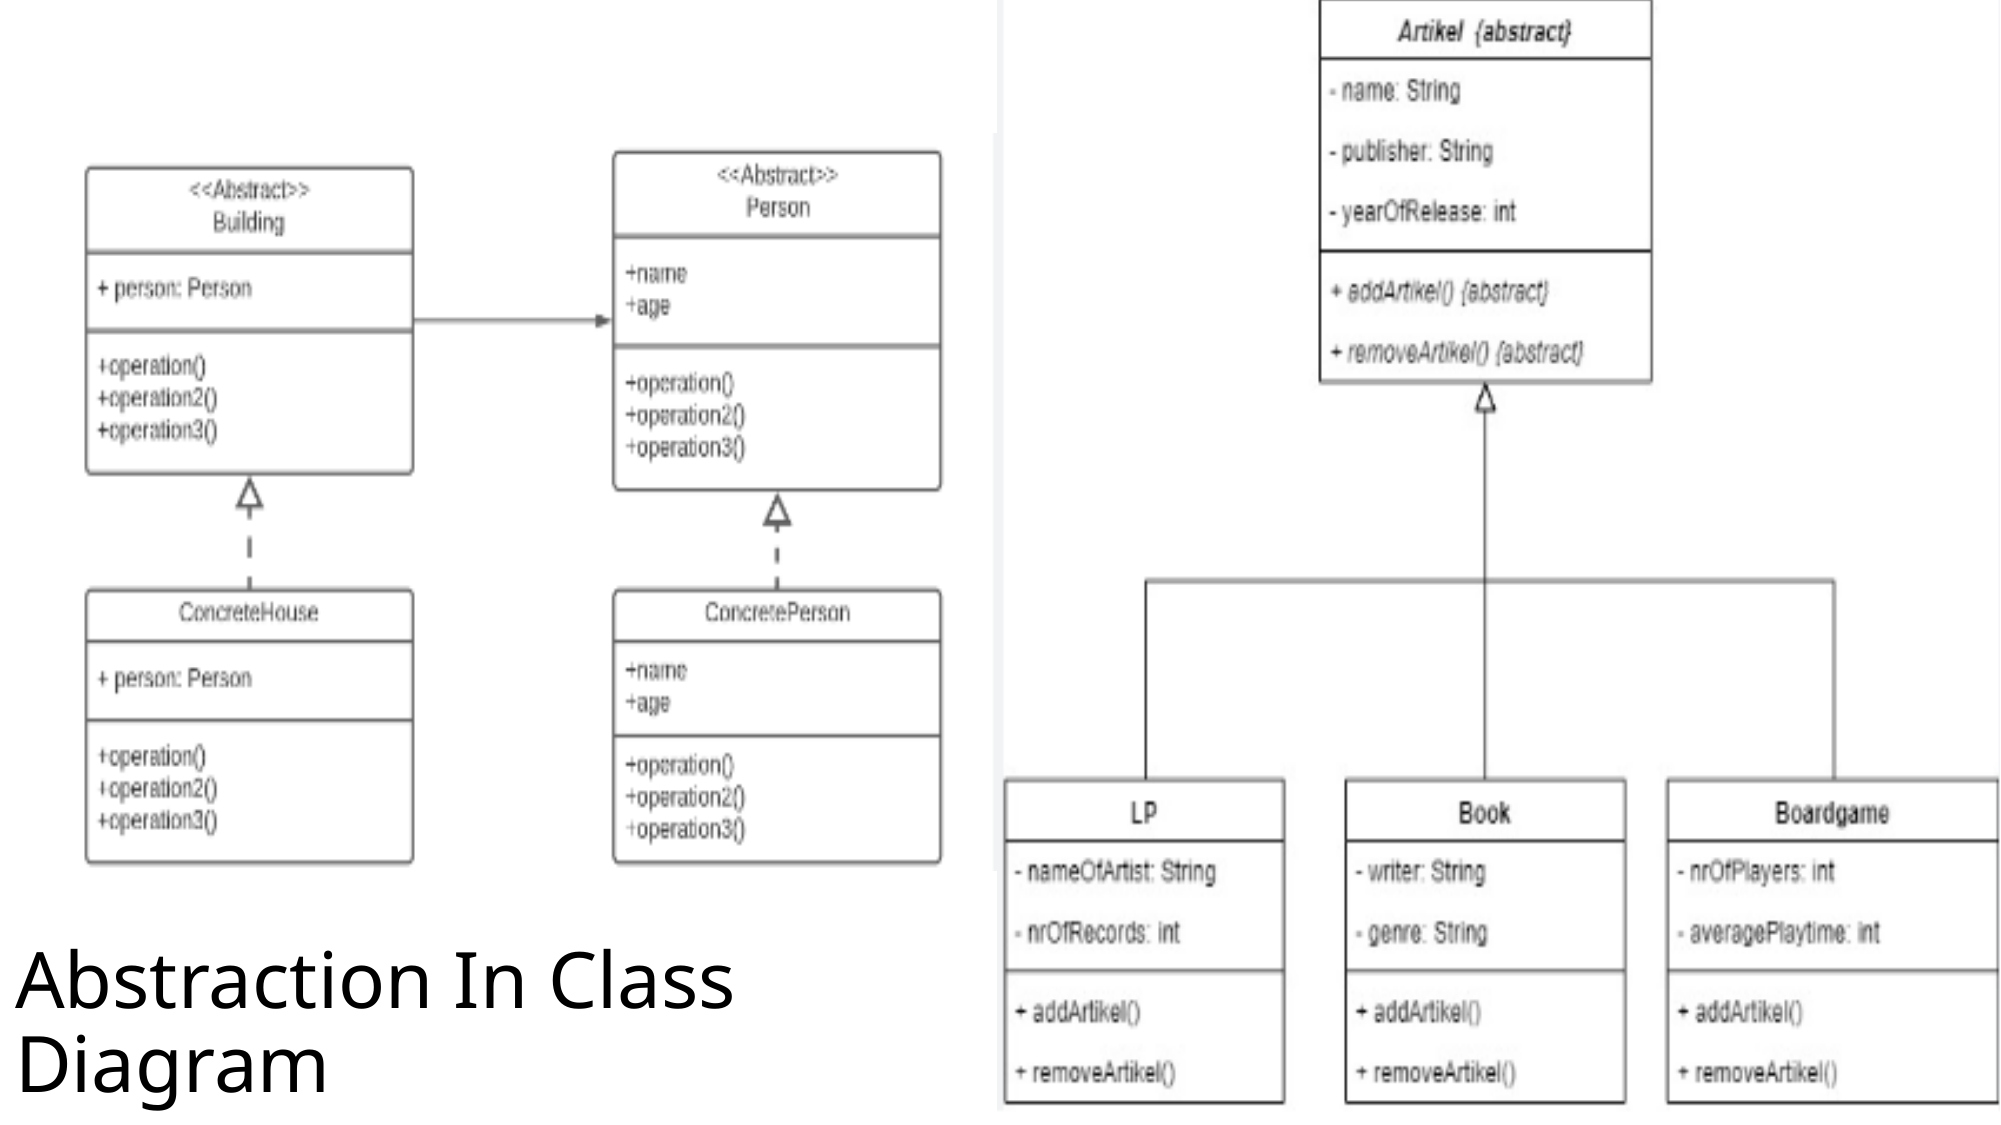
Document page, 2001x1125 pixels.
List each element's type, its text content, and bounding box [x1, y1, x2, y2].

title Abstraction In Class Diagram [0, 933, 996, 1118]
picture [36, 0, 2000, 1118]
